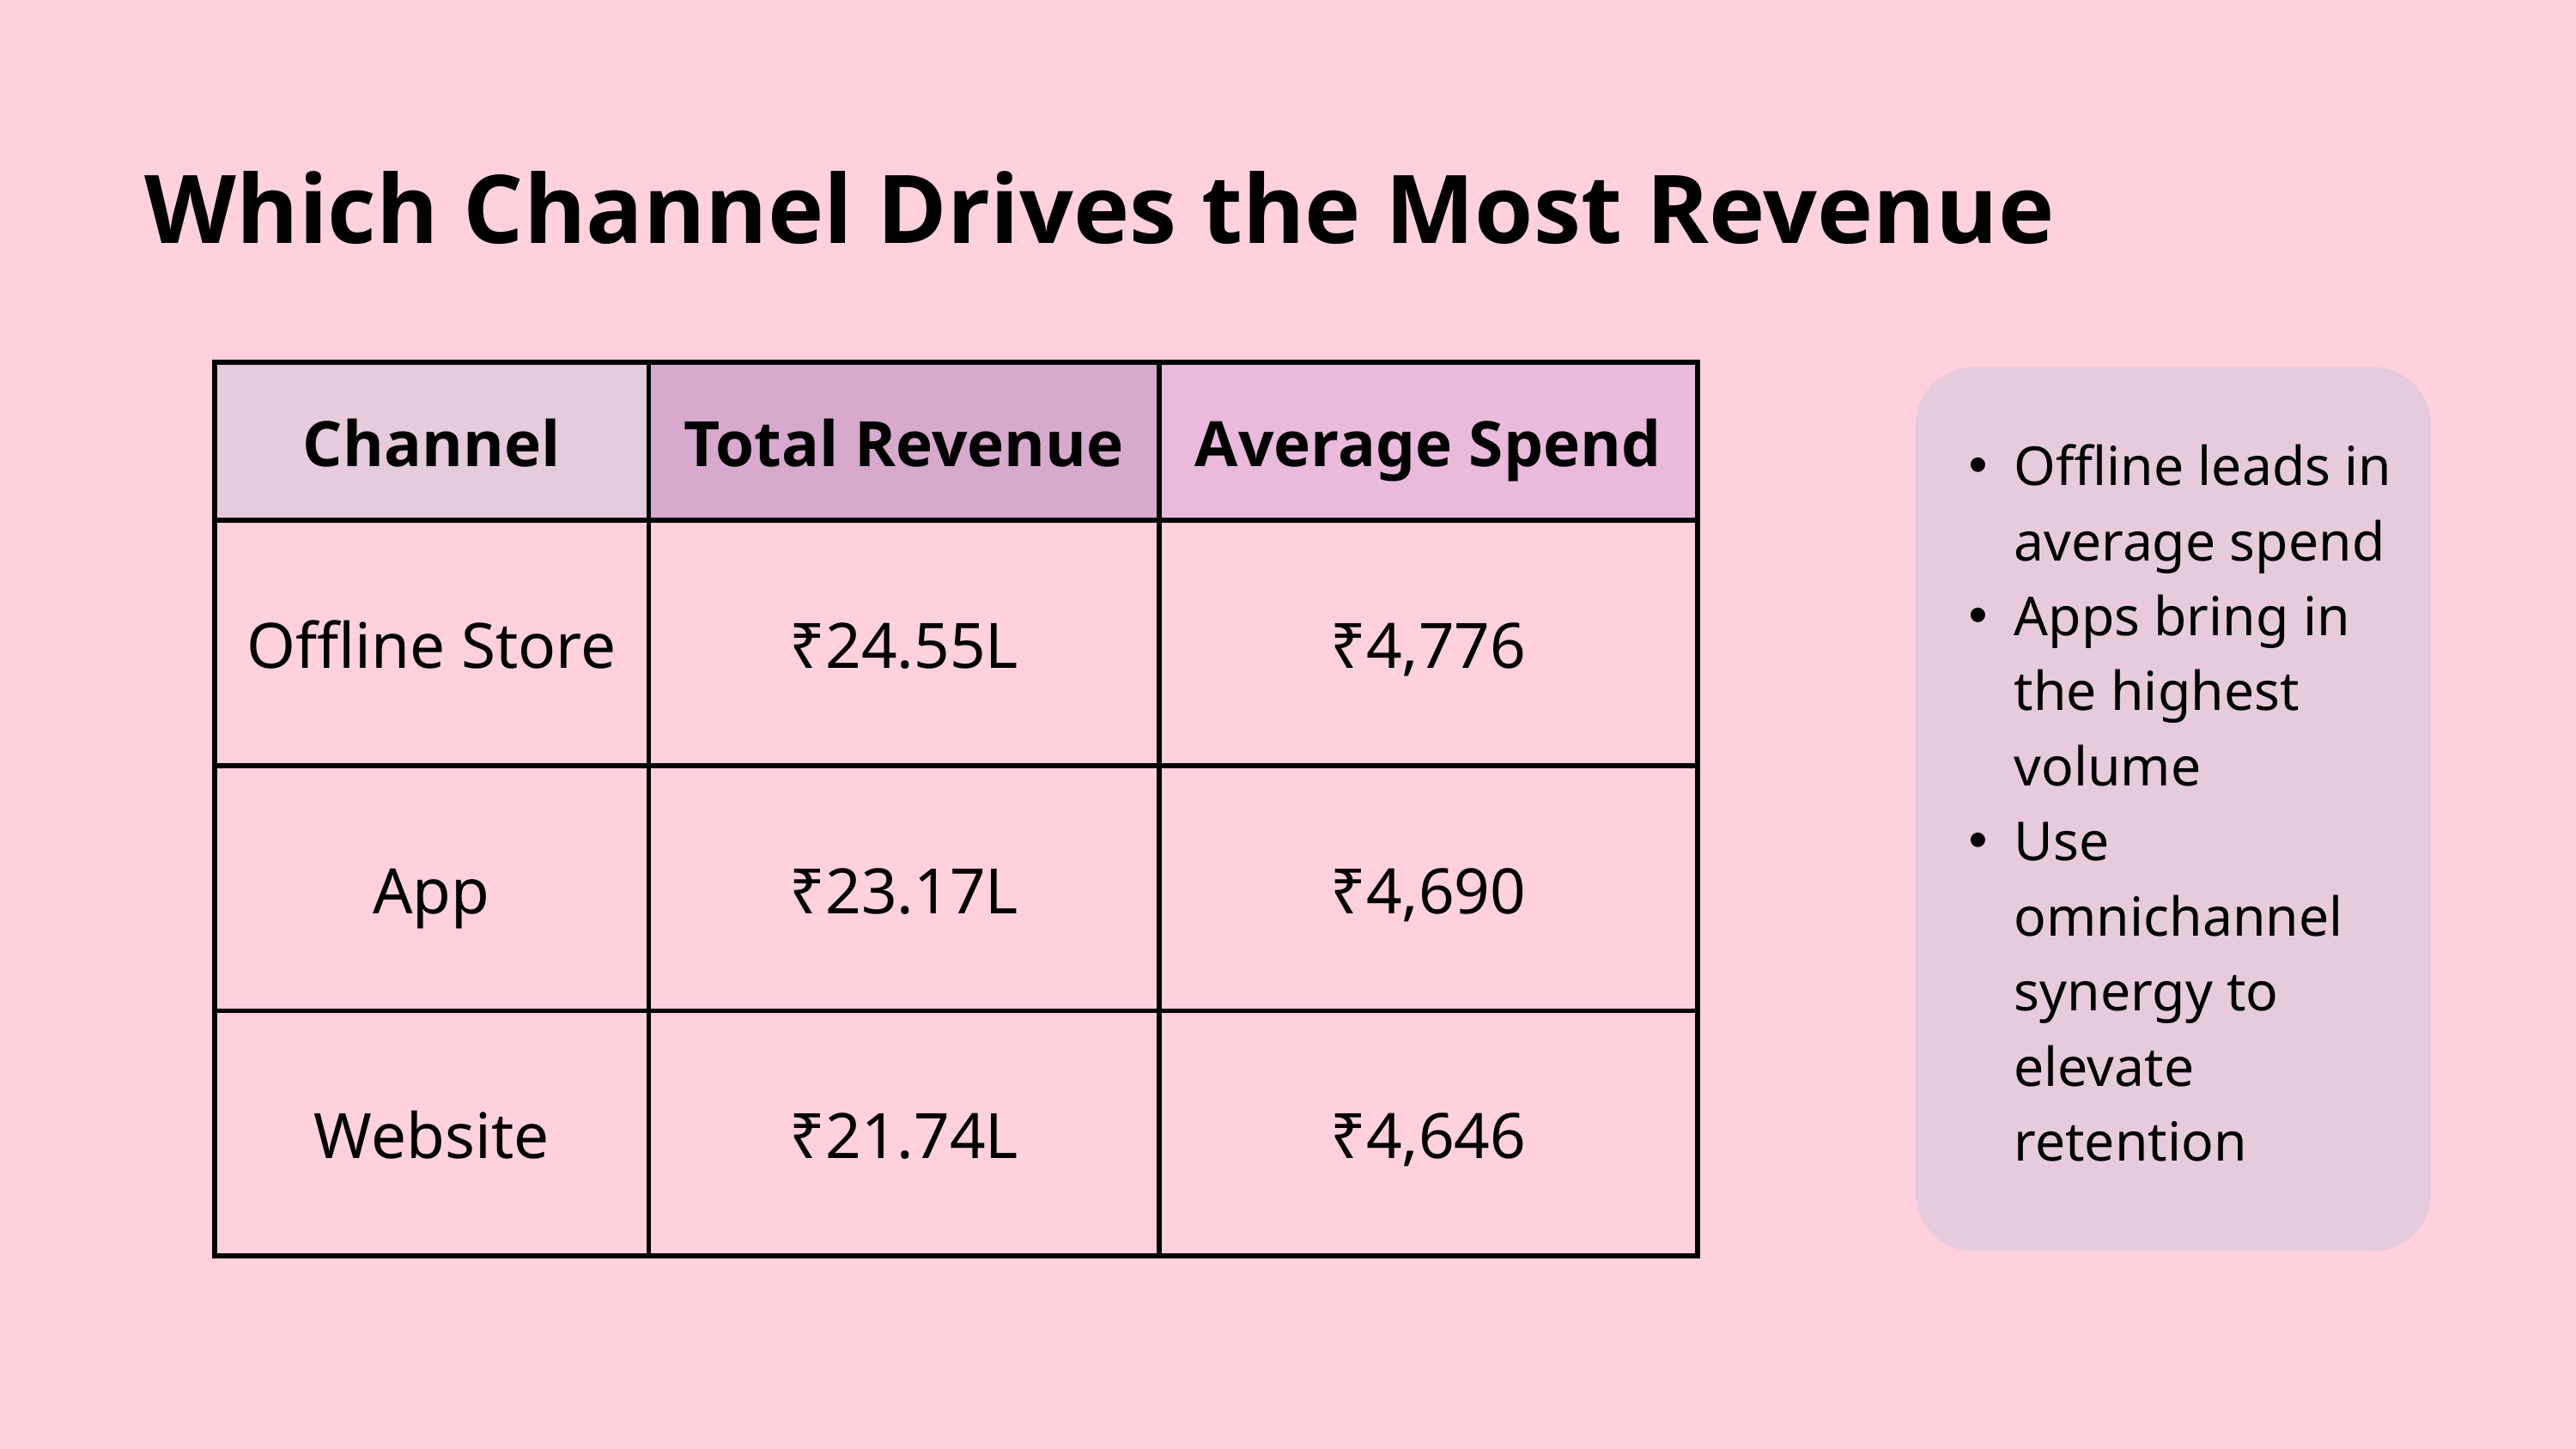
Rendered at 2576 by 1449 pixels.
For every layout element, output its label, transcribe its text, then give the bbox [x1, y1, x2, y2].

table_cell App [217, 768, 647, 1009]
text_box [1915, 367, 2432, 1252]
table_cell ₹4,646 [1162, 1013, 1695, 1253]
table_header Channel [217, 365, 647, 518]
table_cell Website [217, 1013, 647, 1253]
table_cell Offline Store [217, 523, 647, 763]
table_cell ₹21.74L [651, 1013, 1157, 1253]
table_cell ₹4,776 [1162, 523, 1695, 763]
text_box Which Channel Drives the Most Revenue [144, 130, 2432, 264]
table_cell ₹4,690 [1162, 768, 1695, 1009]
table_cell ₹24.55L [651, 523, 1157, 763]
table_header Average Spend [1162, 365, 1695, 518]
table_cell ₹23.17L [651, 768, 1157, 1009]
table_header Total Revenue [651, 365, 1157, 518]
